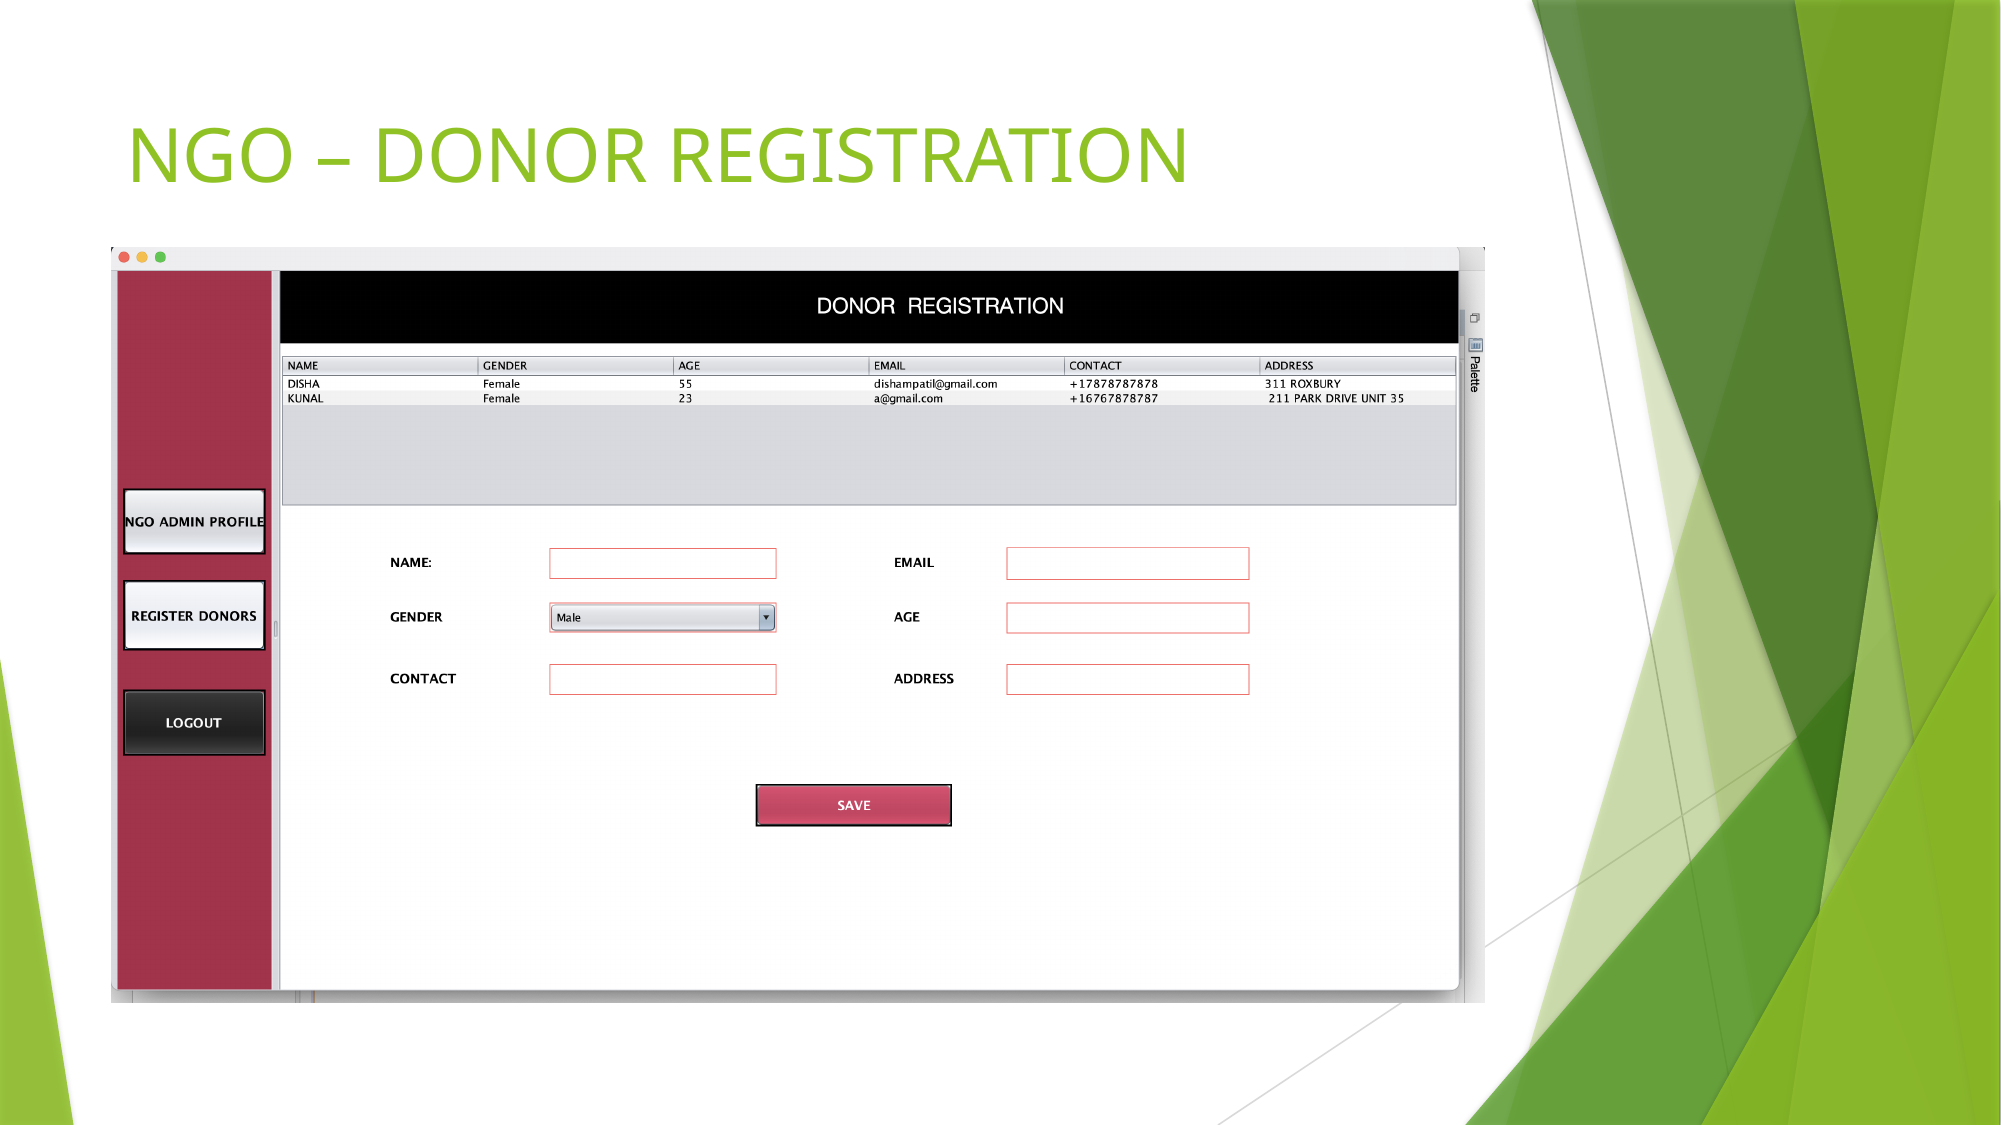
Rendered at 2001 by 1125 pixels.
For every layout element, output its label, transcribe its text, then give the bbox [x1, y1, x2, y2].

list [110, 246, 1486, 1003]
title NGO – DONOR REGISTRATION [111, 99, 1522, 317]
